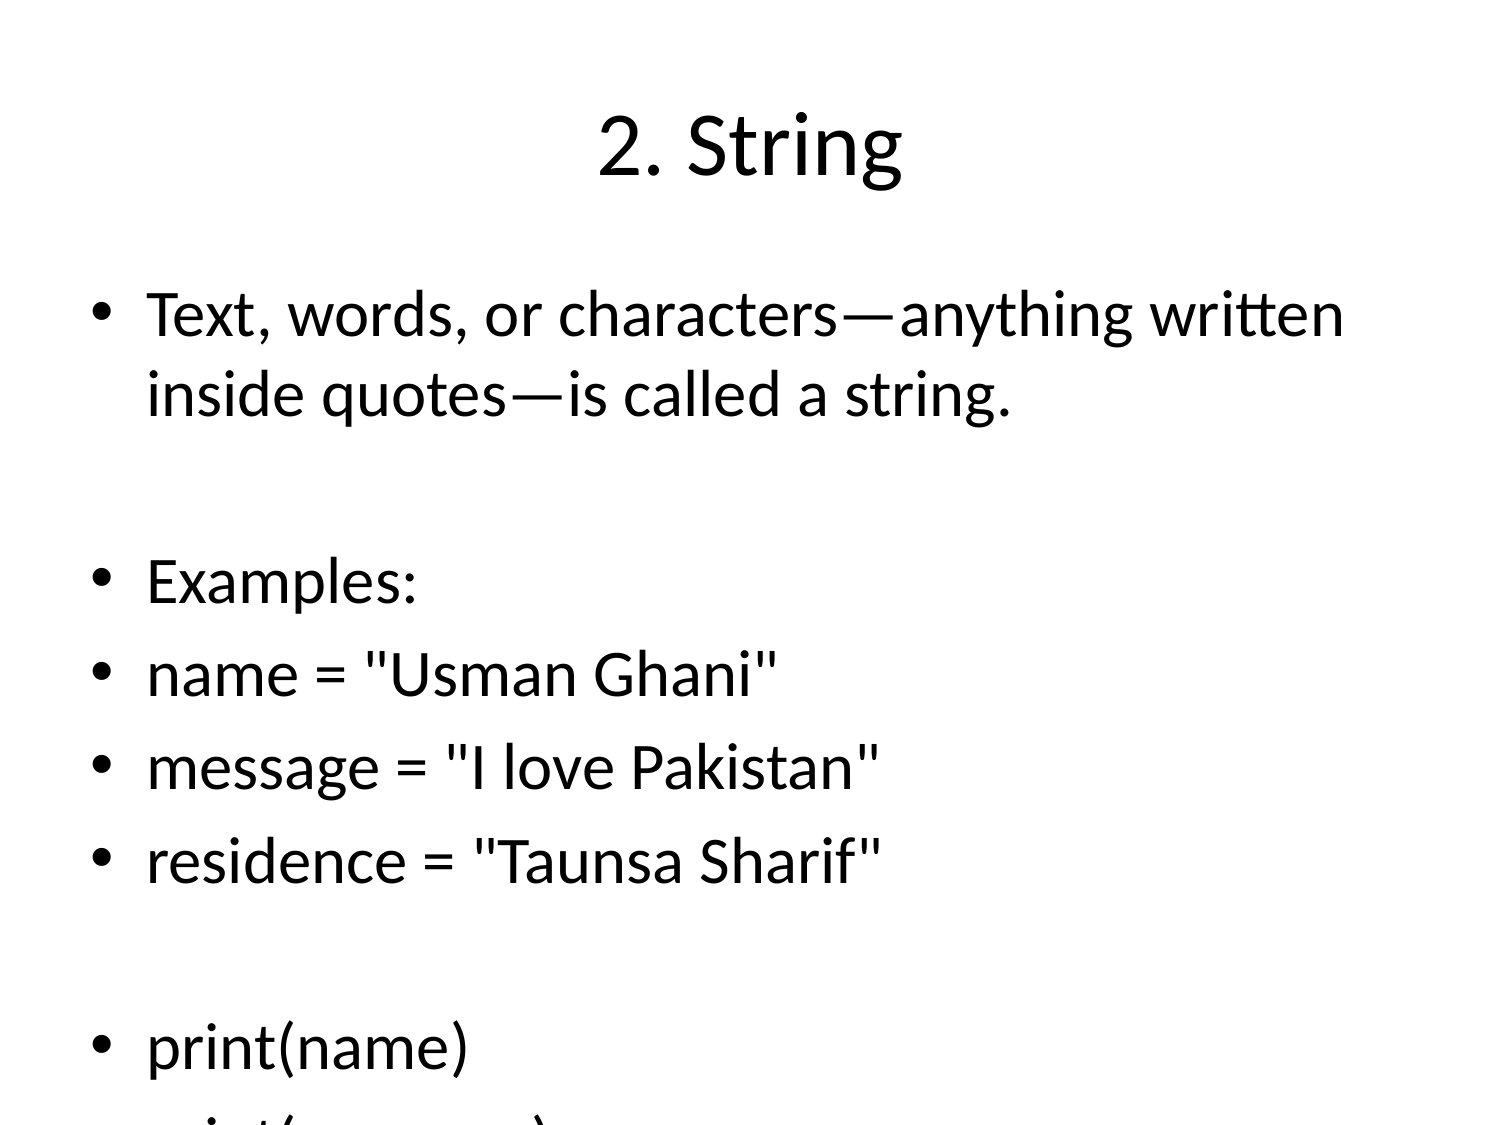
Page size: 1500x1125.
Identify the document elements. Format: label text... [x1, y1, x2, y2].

title 2. String [75, 45, 1425, 233]
list Text, words, or characters—anything written inside quotes—is called a string. Examples: name = "Usman Ghani" message = "I love Pakistan" residence = "Taunsa Sharif" print(name) print(message) print(residence) [75, 262, 1425, 1005]
